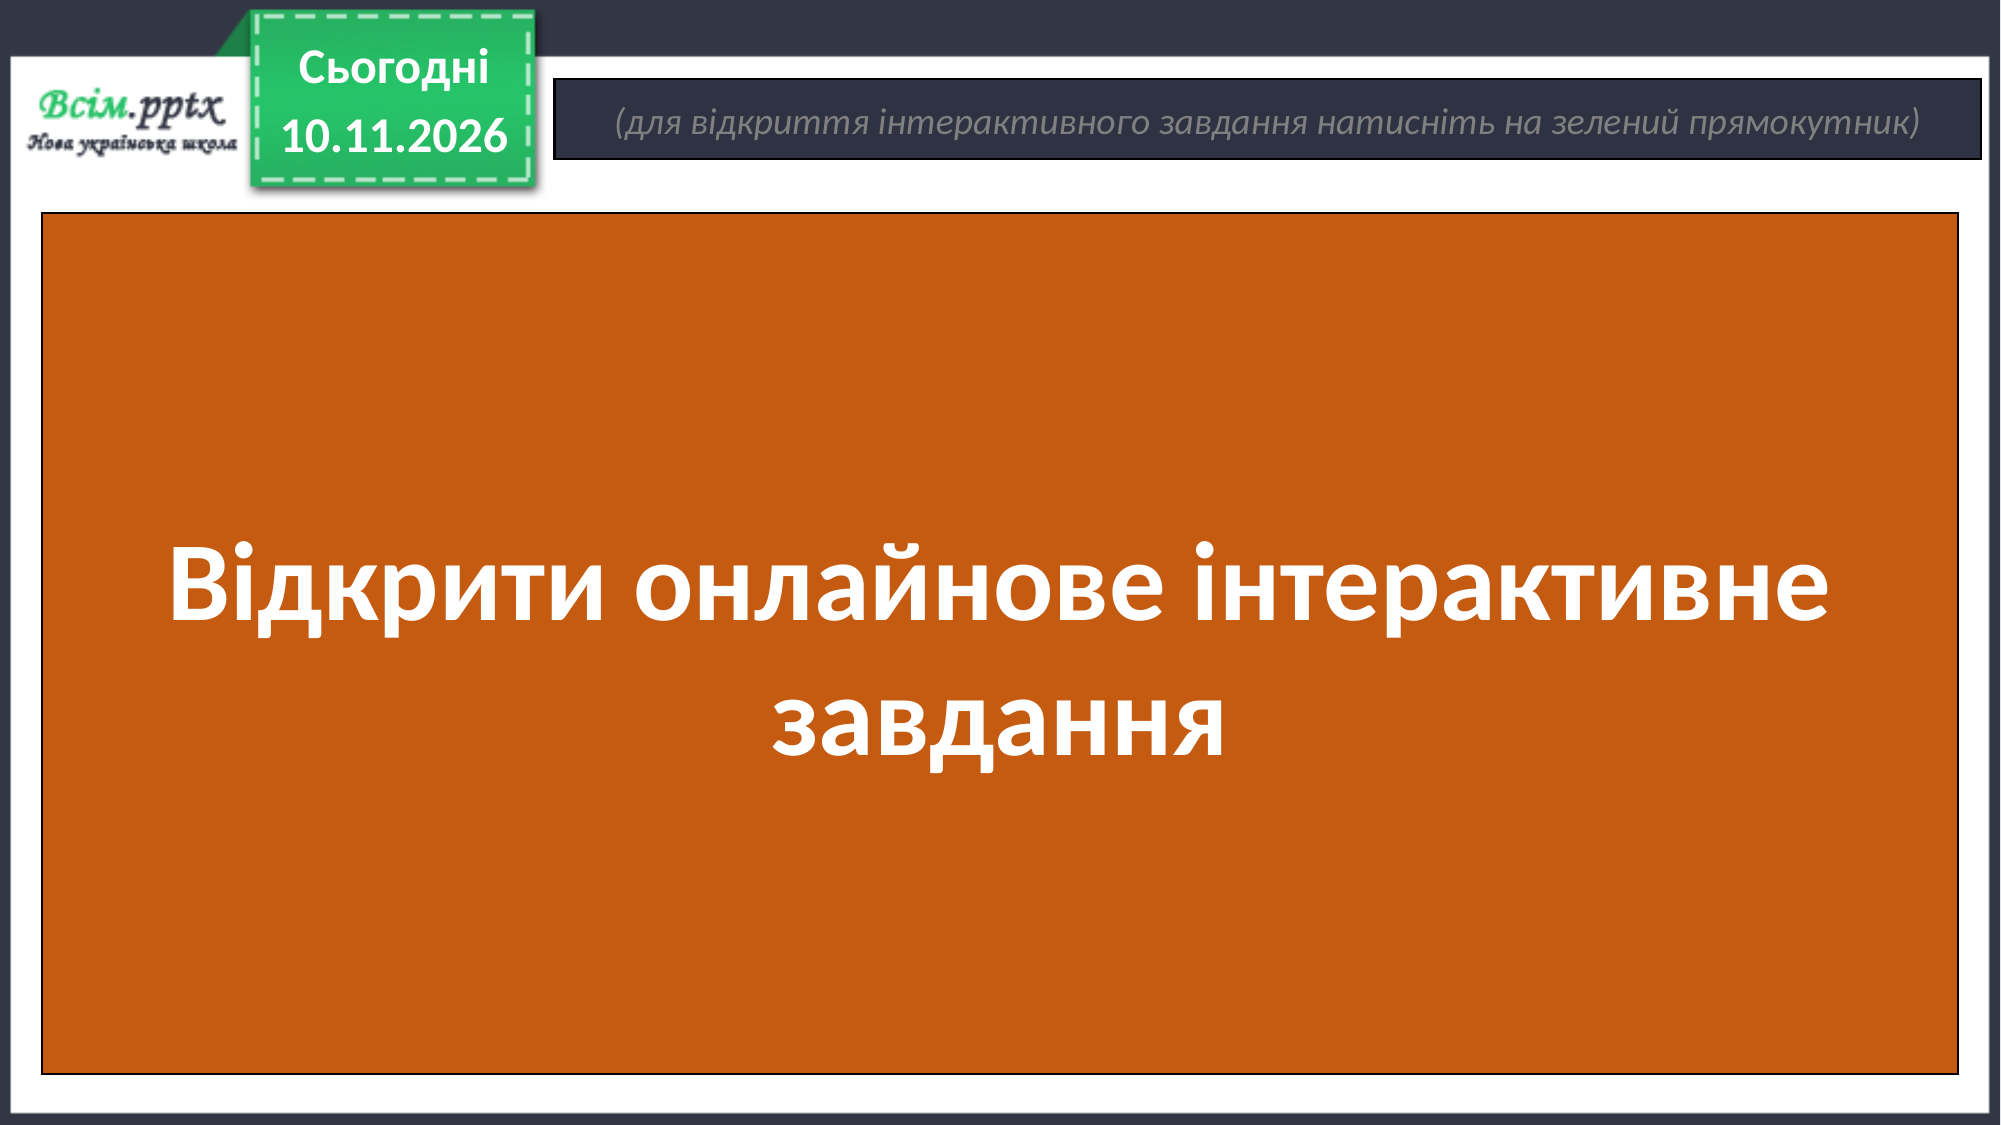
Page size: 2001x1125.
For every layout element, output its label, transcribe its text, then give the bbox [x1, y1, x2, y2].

text_box (для відкриття інтерактивного завдання натисніть на зелений прямокутник) [553, 78, 1982, 160]
text_box Відкрити онлайнове інтерактивне завдання [41, 212, 1959, 1075]
text_box Сьогодні [284, 26, 535, 101]
picture [0, 0, 2001, 1125]
text_box 20.04.2022 [263, 101, 524, 164]
